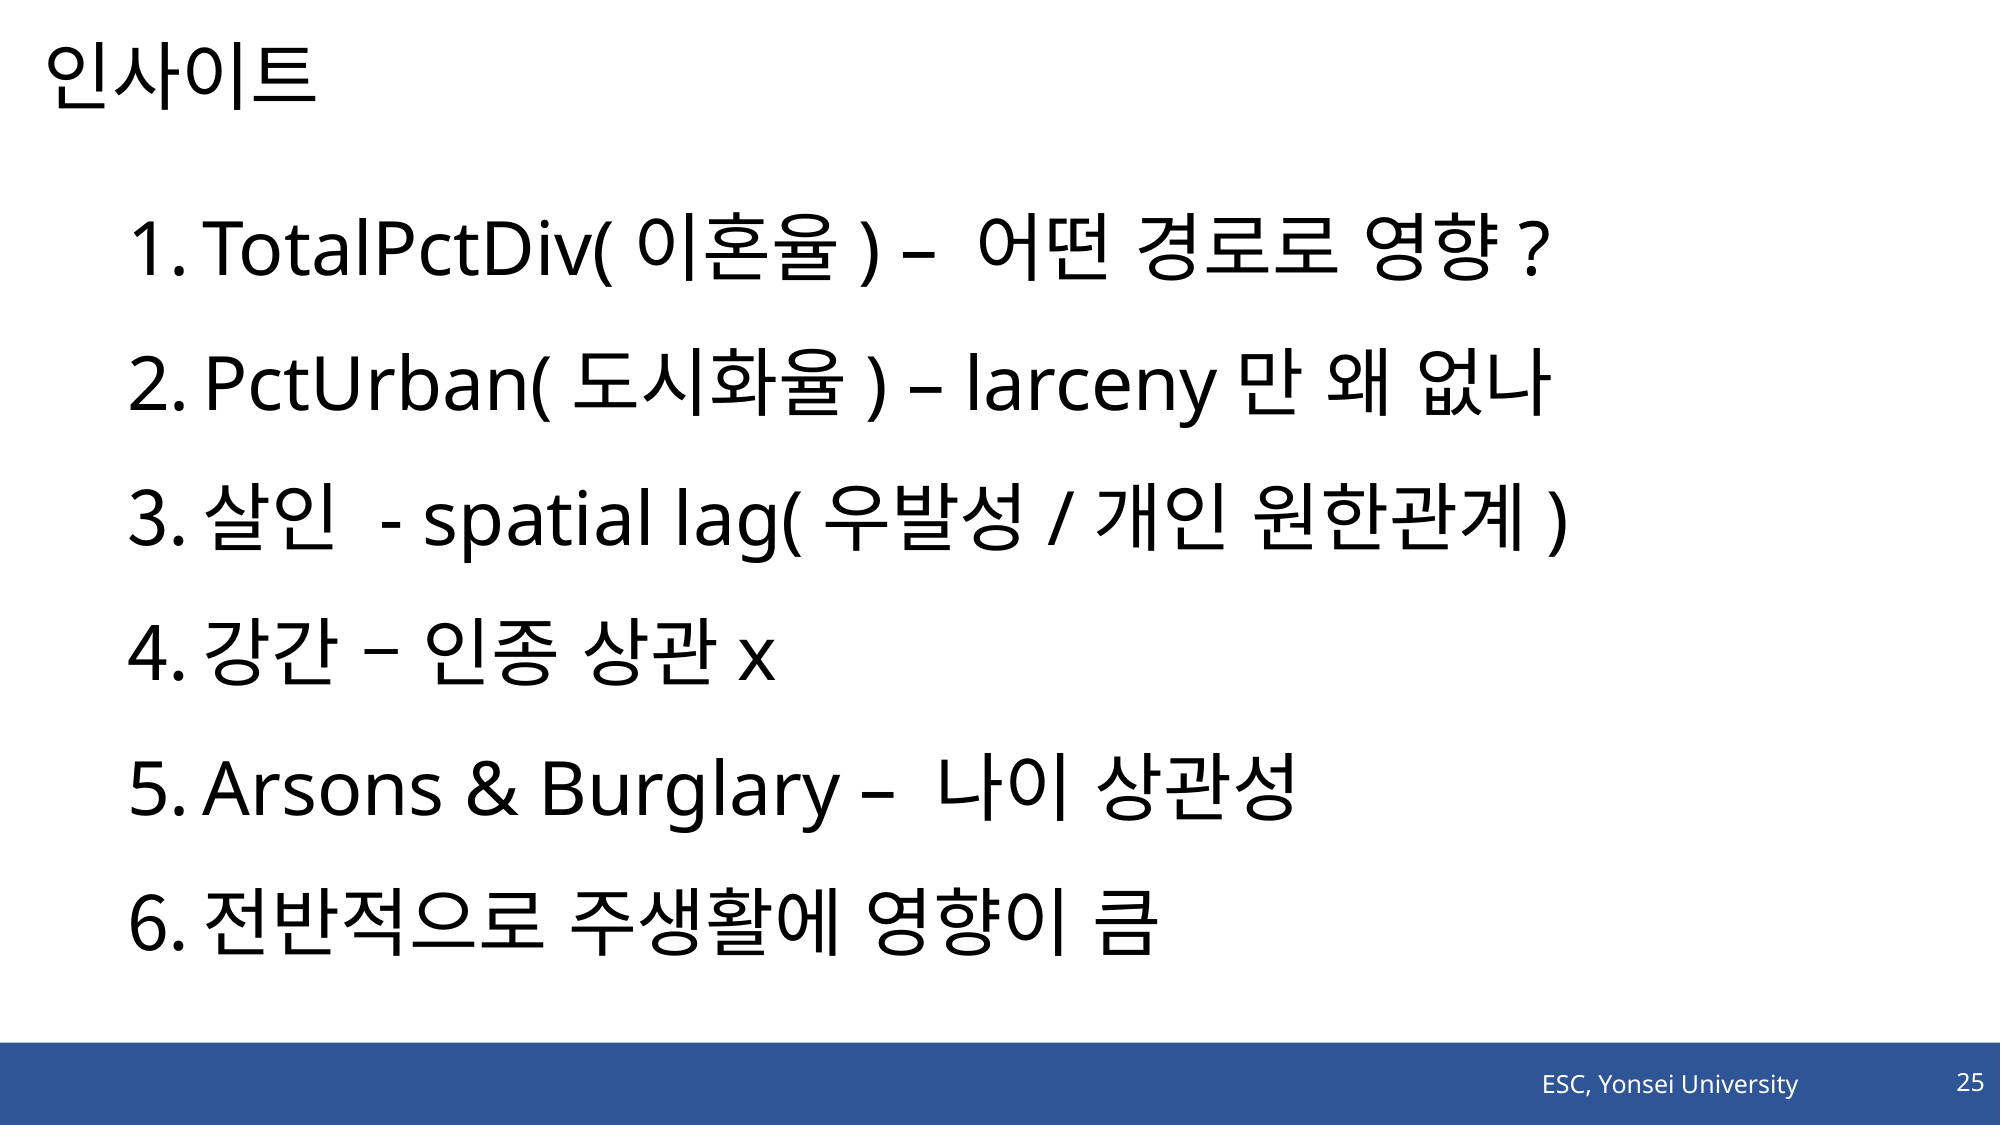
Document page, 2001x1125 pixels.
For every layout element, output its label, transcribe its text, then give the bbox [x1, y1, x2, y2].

text_box TotalPctDiv(이혼율) – 어떤 경로로 영향? PctUrban(도시화율) – larceny만 왜 없나 살인 - spatial lag(우발성/개인 원한관계) 강간 – 인종 상관x Arsons & Burglary – 나이 상관성 전반적으로 주생활에 영향이 큼 [112, 148, 1814, 974]
footer ESC, Yonsei University [0, 1042, 1813, 1125]
title 인사이트 [28, 27, 1073, 128]
slide_number 25 [1813, 1042, 2000, 1125]
